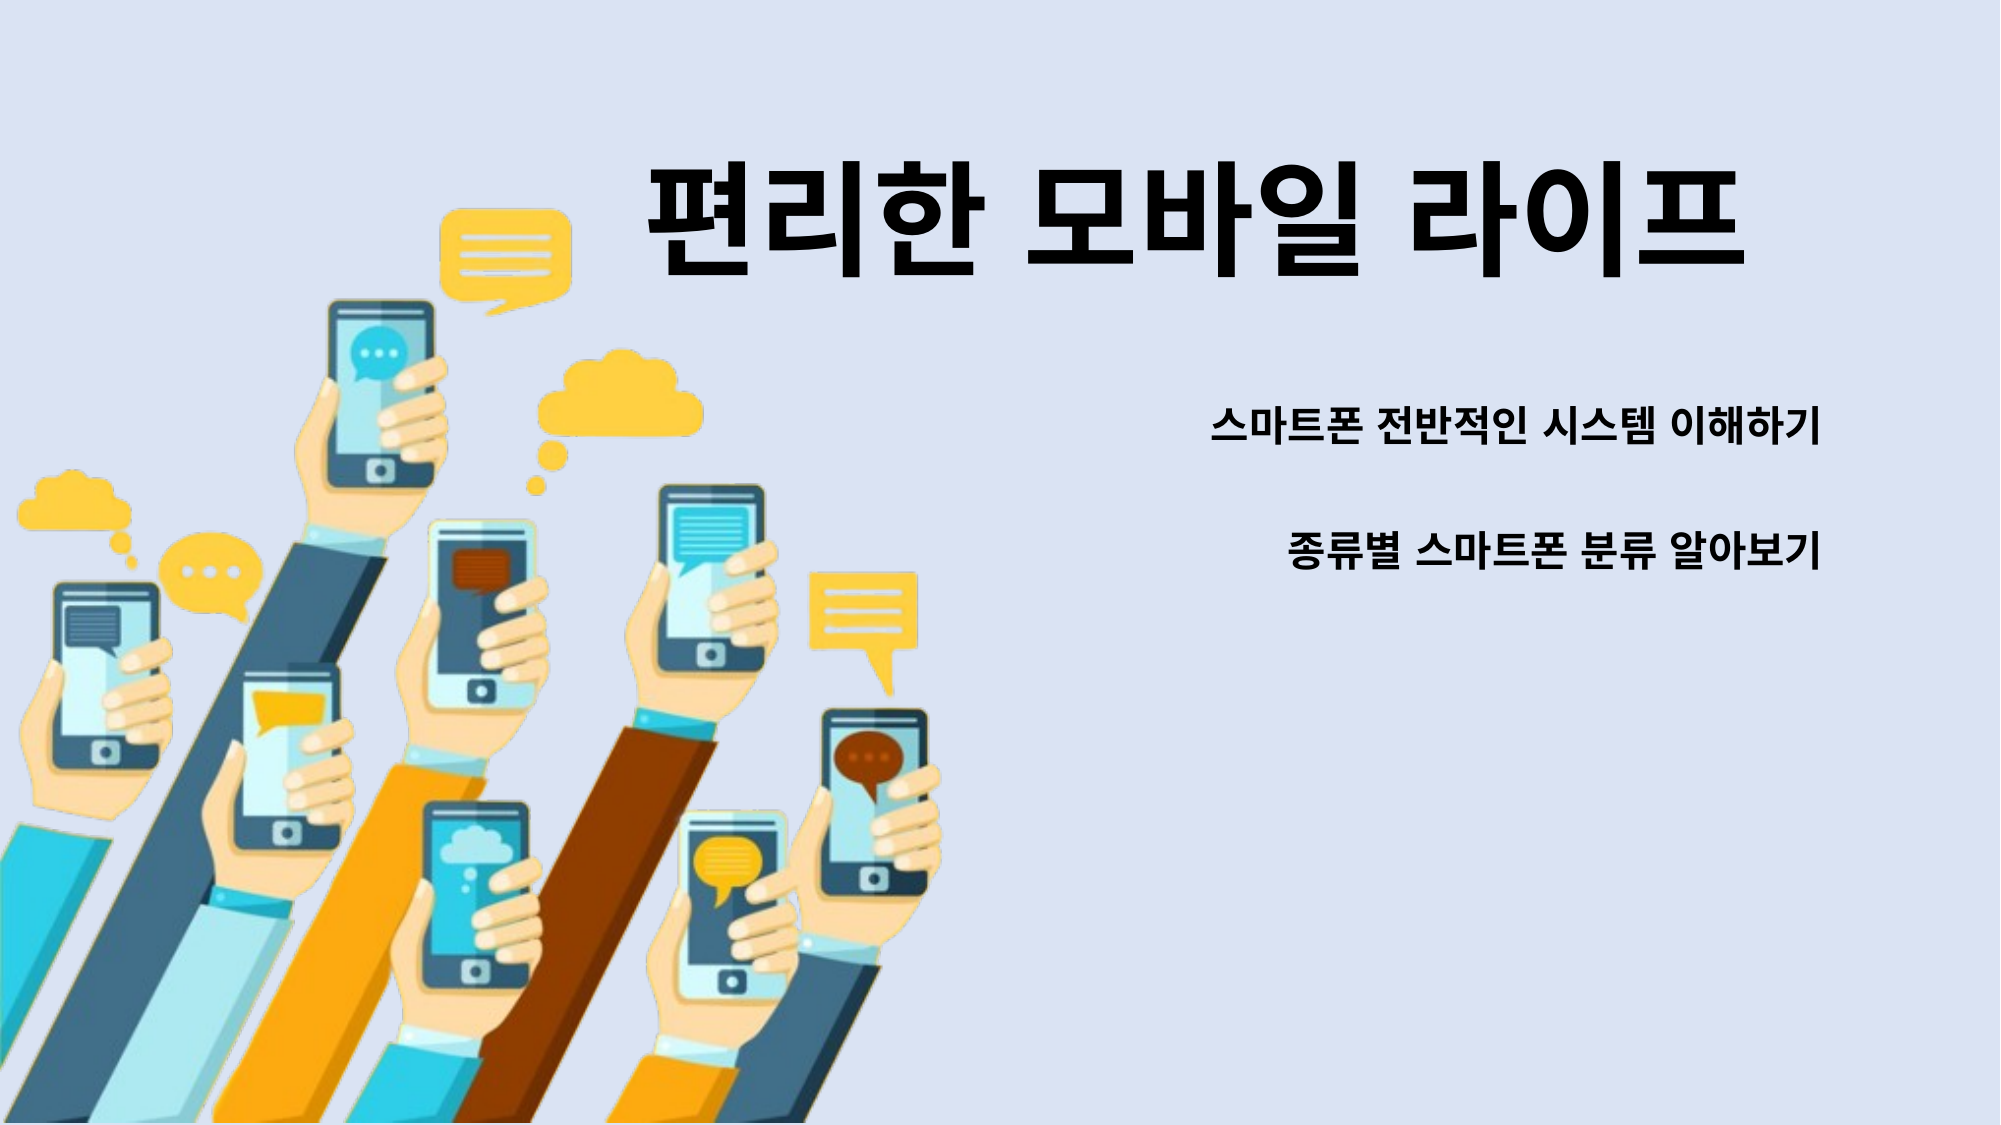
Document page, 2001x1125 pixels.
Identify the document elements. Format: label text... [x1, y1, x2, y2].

picture [0, 144, 985, 1123]
text_box 스마트폰 전반적인 시스템 이해하기 종류별 스마트폰 분류 알아보기 [1195, 317, 1839, 583]
text_box 편리한 모바일 라이프 [628, 133, 1887, 299]
